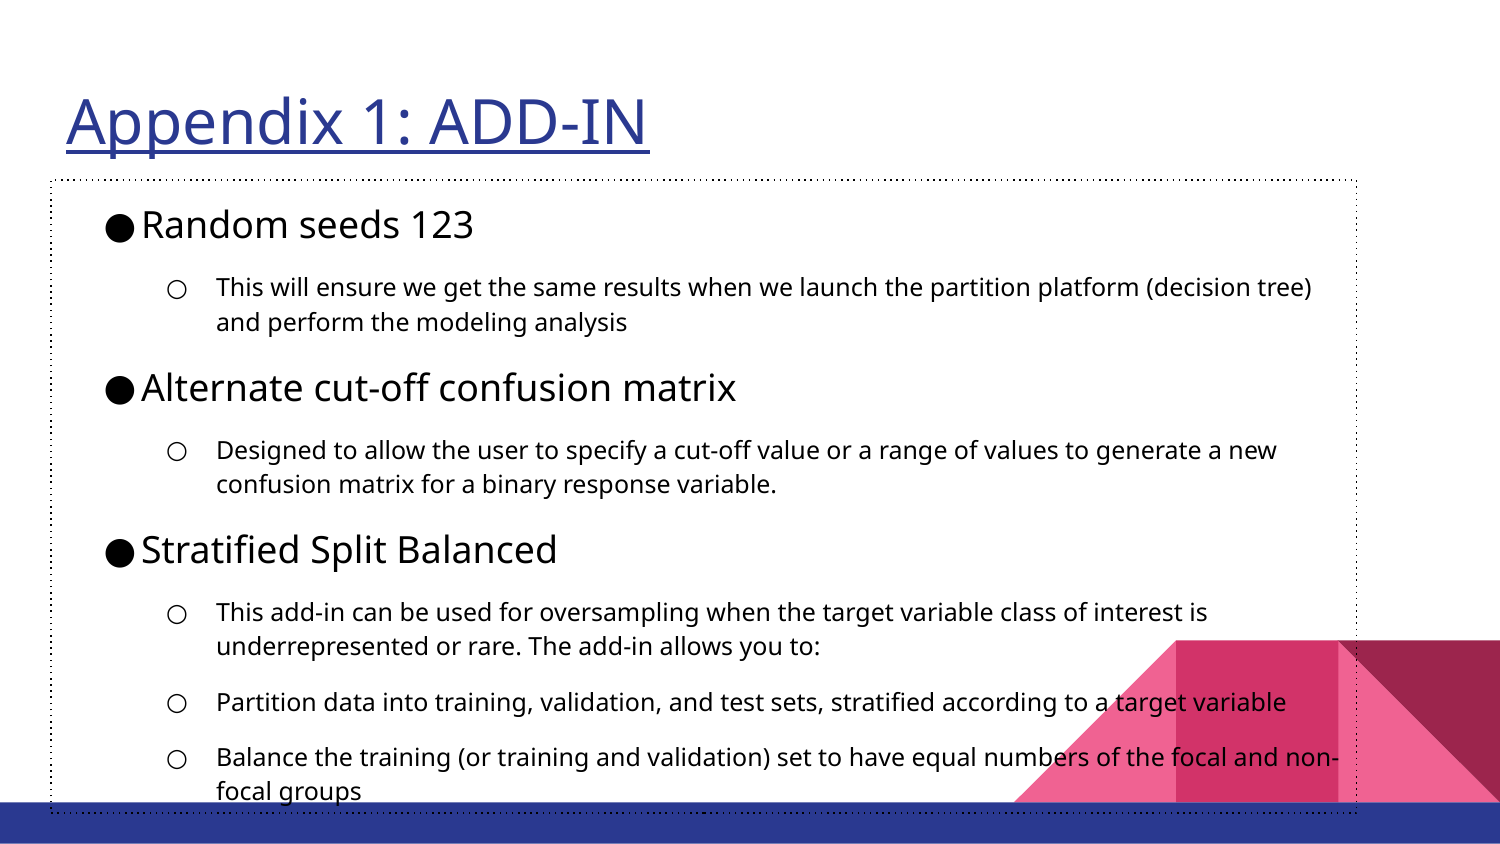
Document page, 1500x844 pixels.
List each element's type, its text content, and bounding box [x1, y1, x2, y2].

list Random seeds 123 This will ensure we get the same results when we launch the partition platform (decision tree) and perform the modeling analysis Alternate cut-off confusion matrix Designed to allow the user to specify a cut-off value or a range of values to generate a new confusion matrix for a binary response variable. Stratified Split Balanced This add-in can be used for oversampling when the target variable class of interest is underrepresented or rare. The add-in allows you to: Partition data into training, validation, and test sets, stratified according to a target variable Balance the training (or training and validation) set to have equal numbers of the focal and non-focal groups [50, 179, 1357, 814]
title Appendix 1: ADD-IN [51, 67, 1449, 167]
